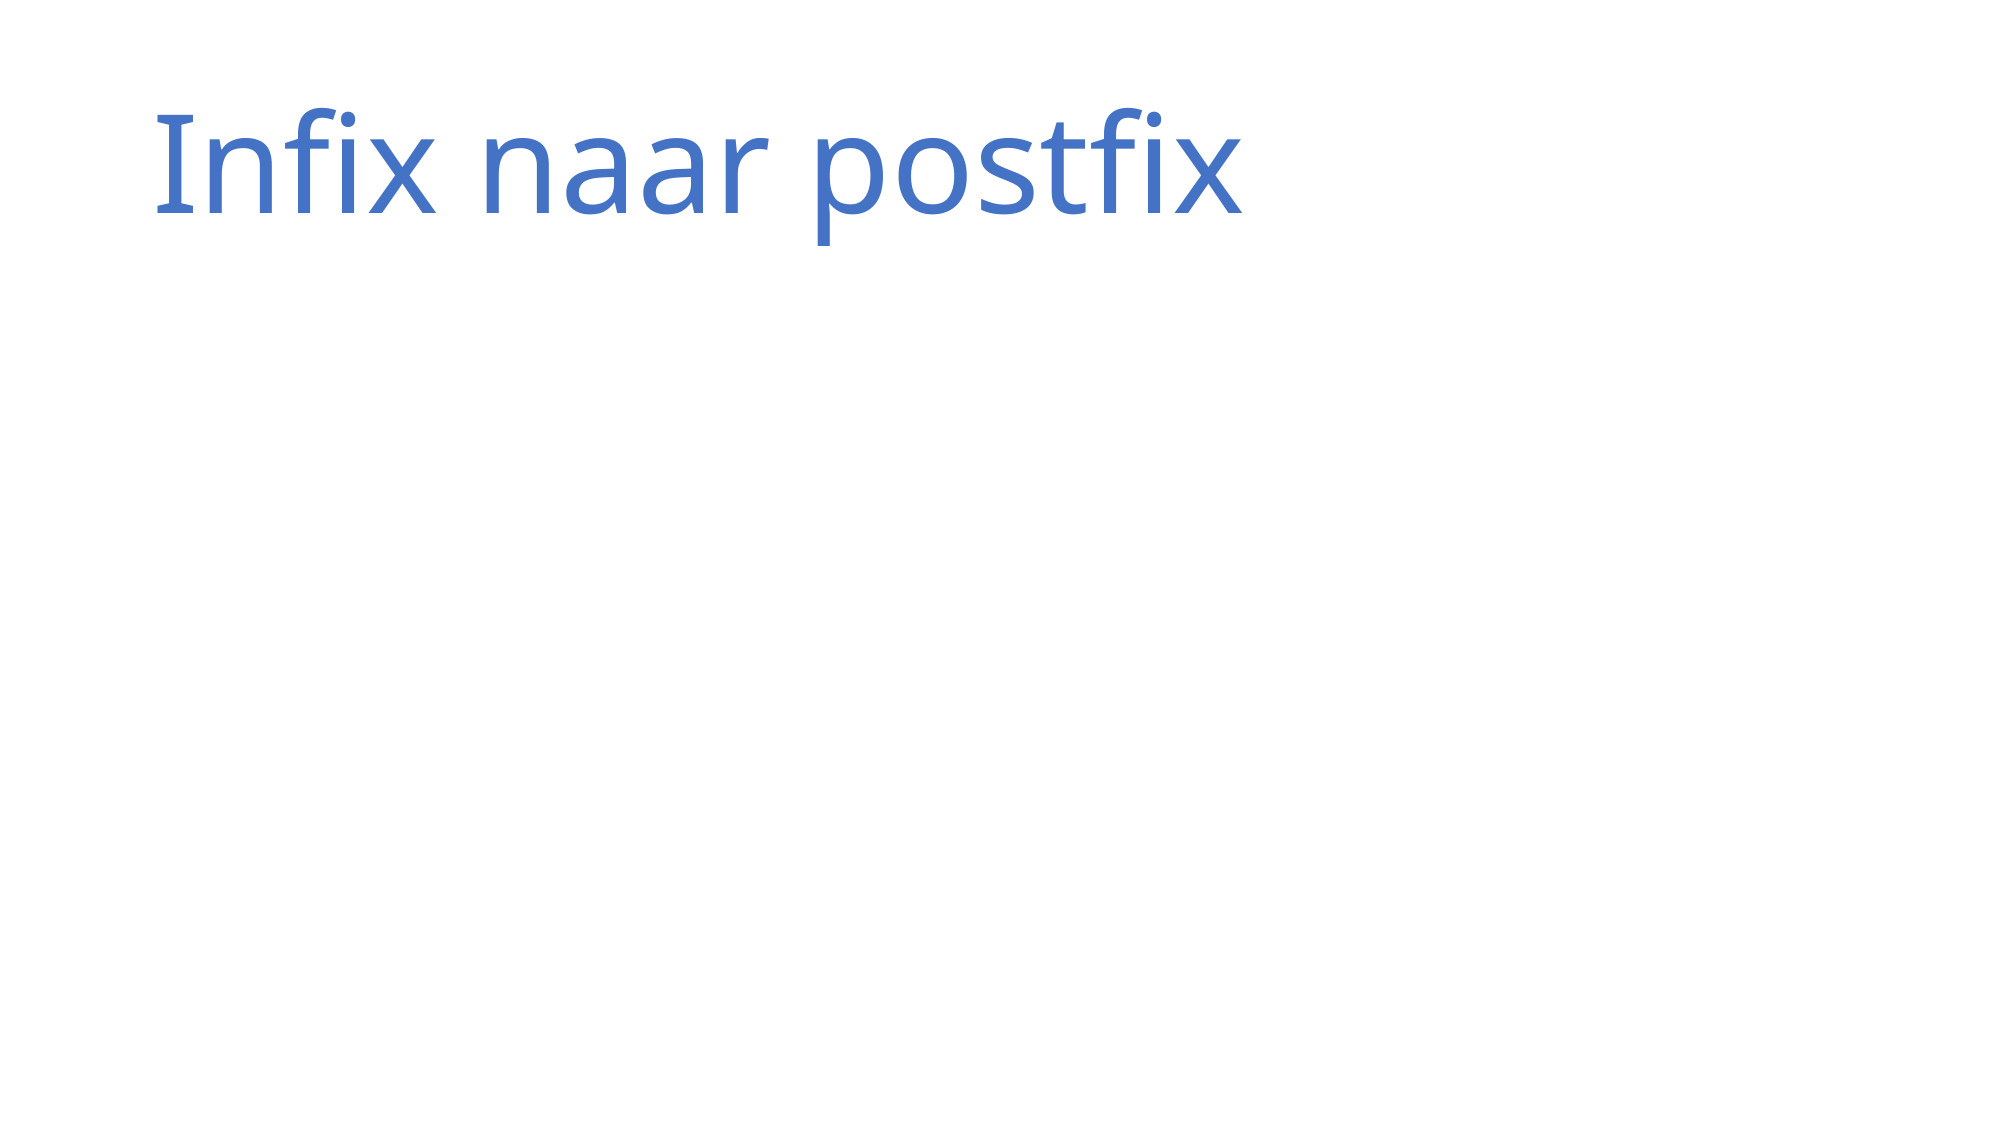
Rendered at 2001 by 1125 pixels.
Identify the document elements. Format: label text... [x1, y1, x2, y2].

title Infix naar postfix [137, 59, 1863, 278]
